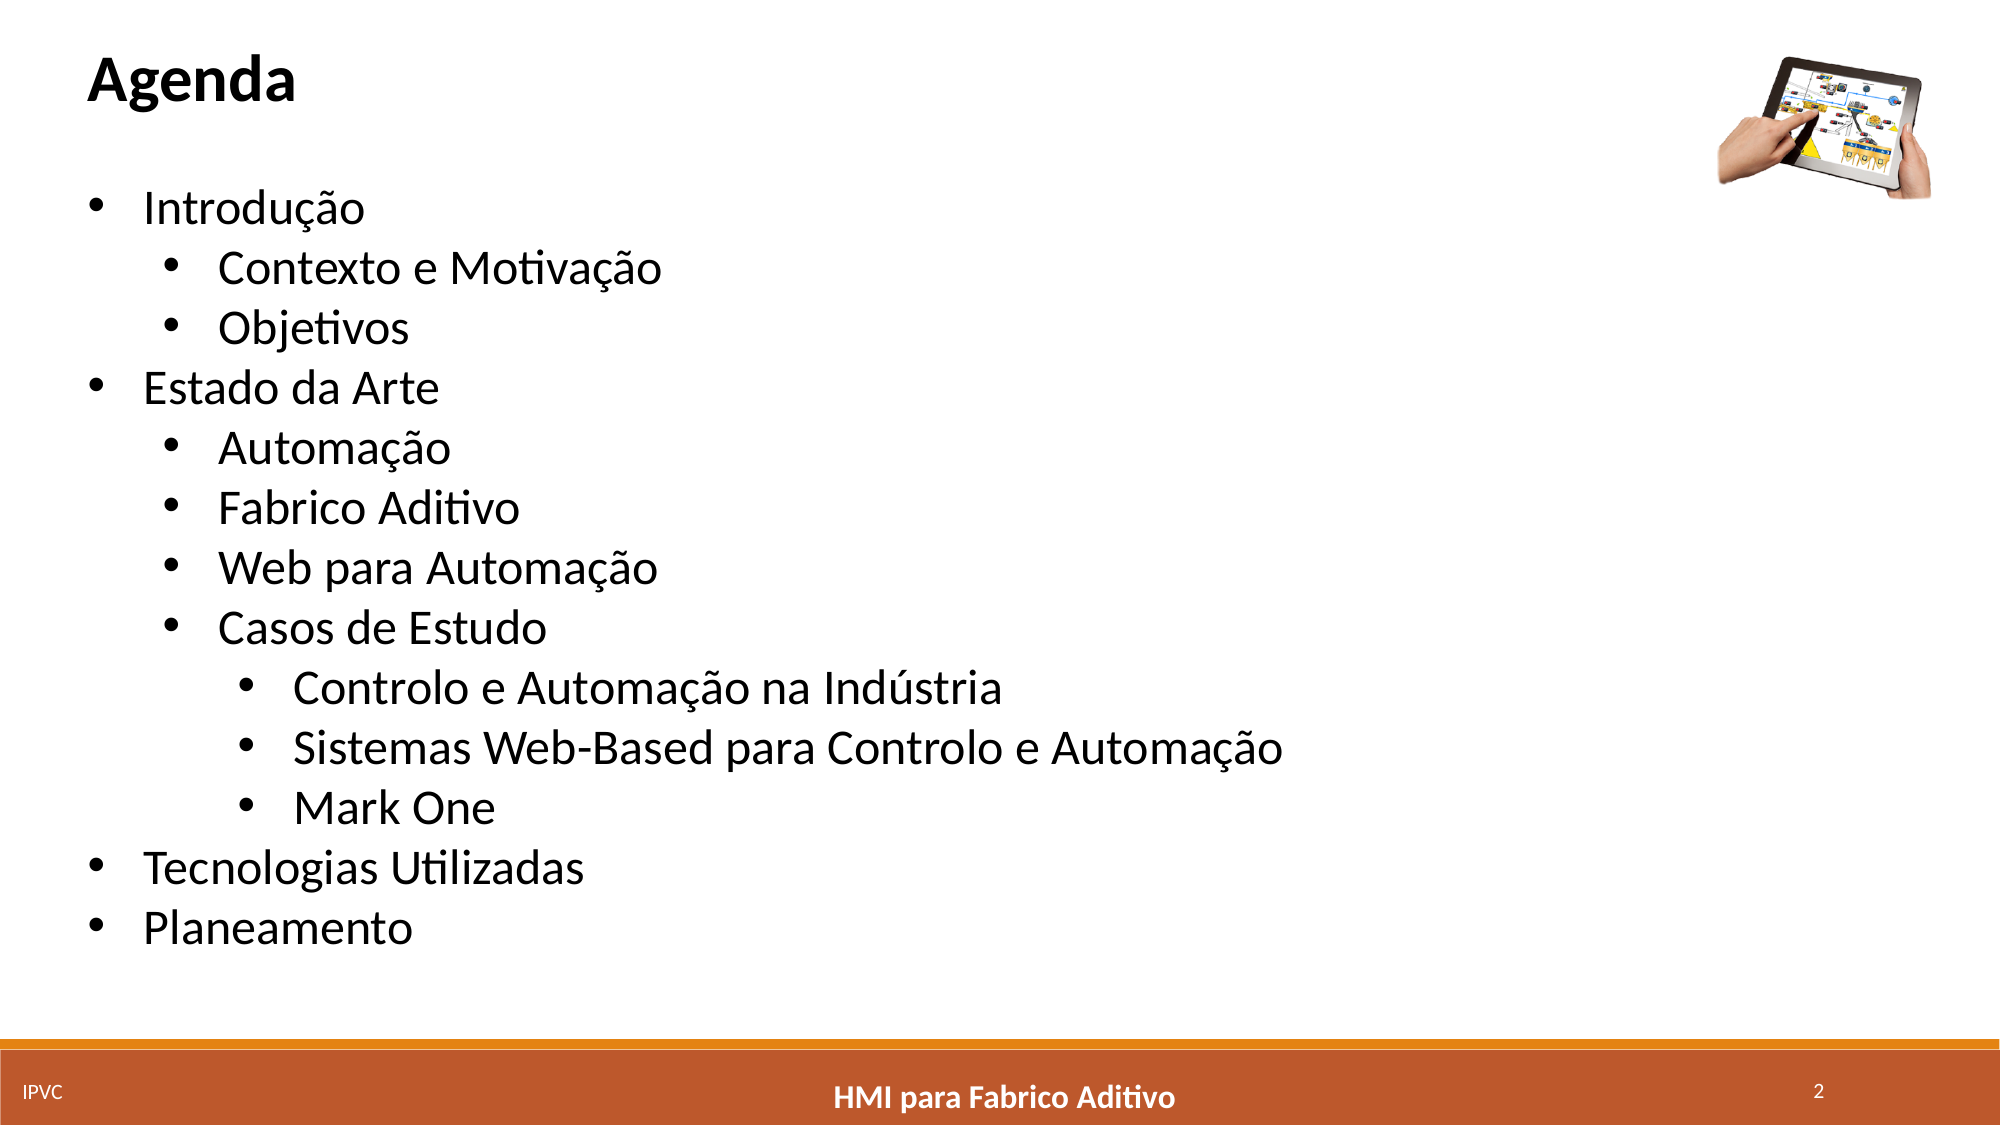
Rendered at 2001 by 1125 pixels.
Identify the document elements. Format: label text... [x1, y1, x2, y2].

slide_number 2 [1624, 1059, 1840, 1120]
text_box IPVC [0, 1060, 78, 1121]
text_box Agenda Introdução Contexto e Motivação Objetivos Estado da Arte Automação Fabrico Aditivo Web para Automação Casos de Estudo Controlo e Automação na Indústria Sistemas Web-Based para Controlo e Automação Mark One Tecnologias Utilizadas Planeamento [72, 27, 1625, 1082]
text_box HMI para Fabrico Aditivo [641, 1065, 1369, 1125]
picture [1716, 48, 1944, 201]
